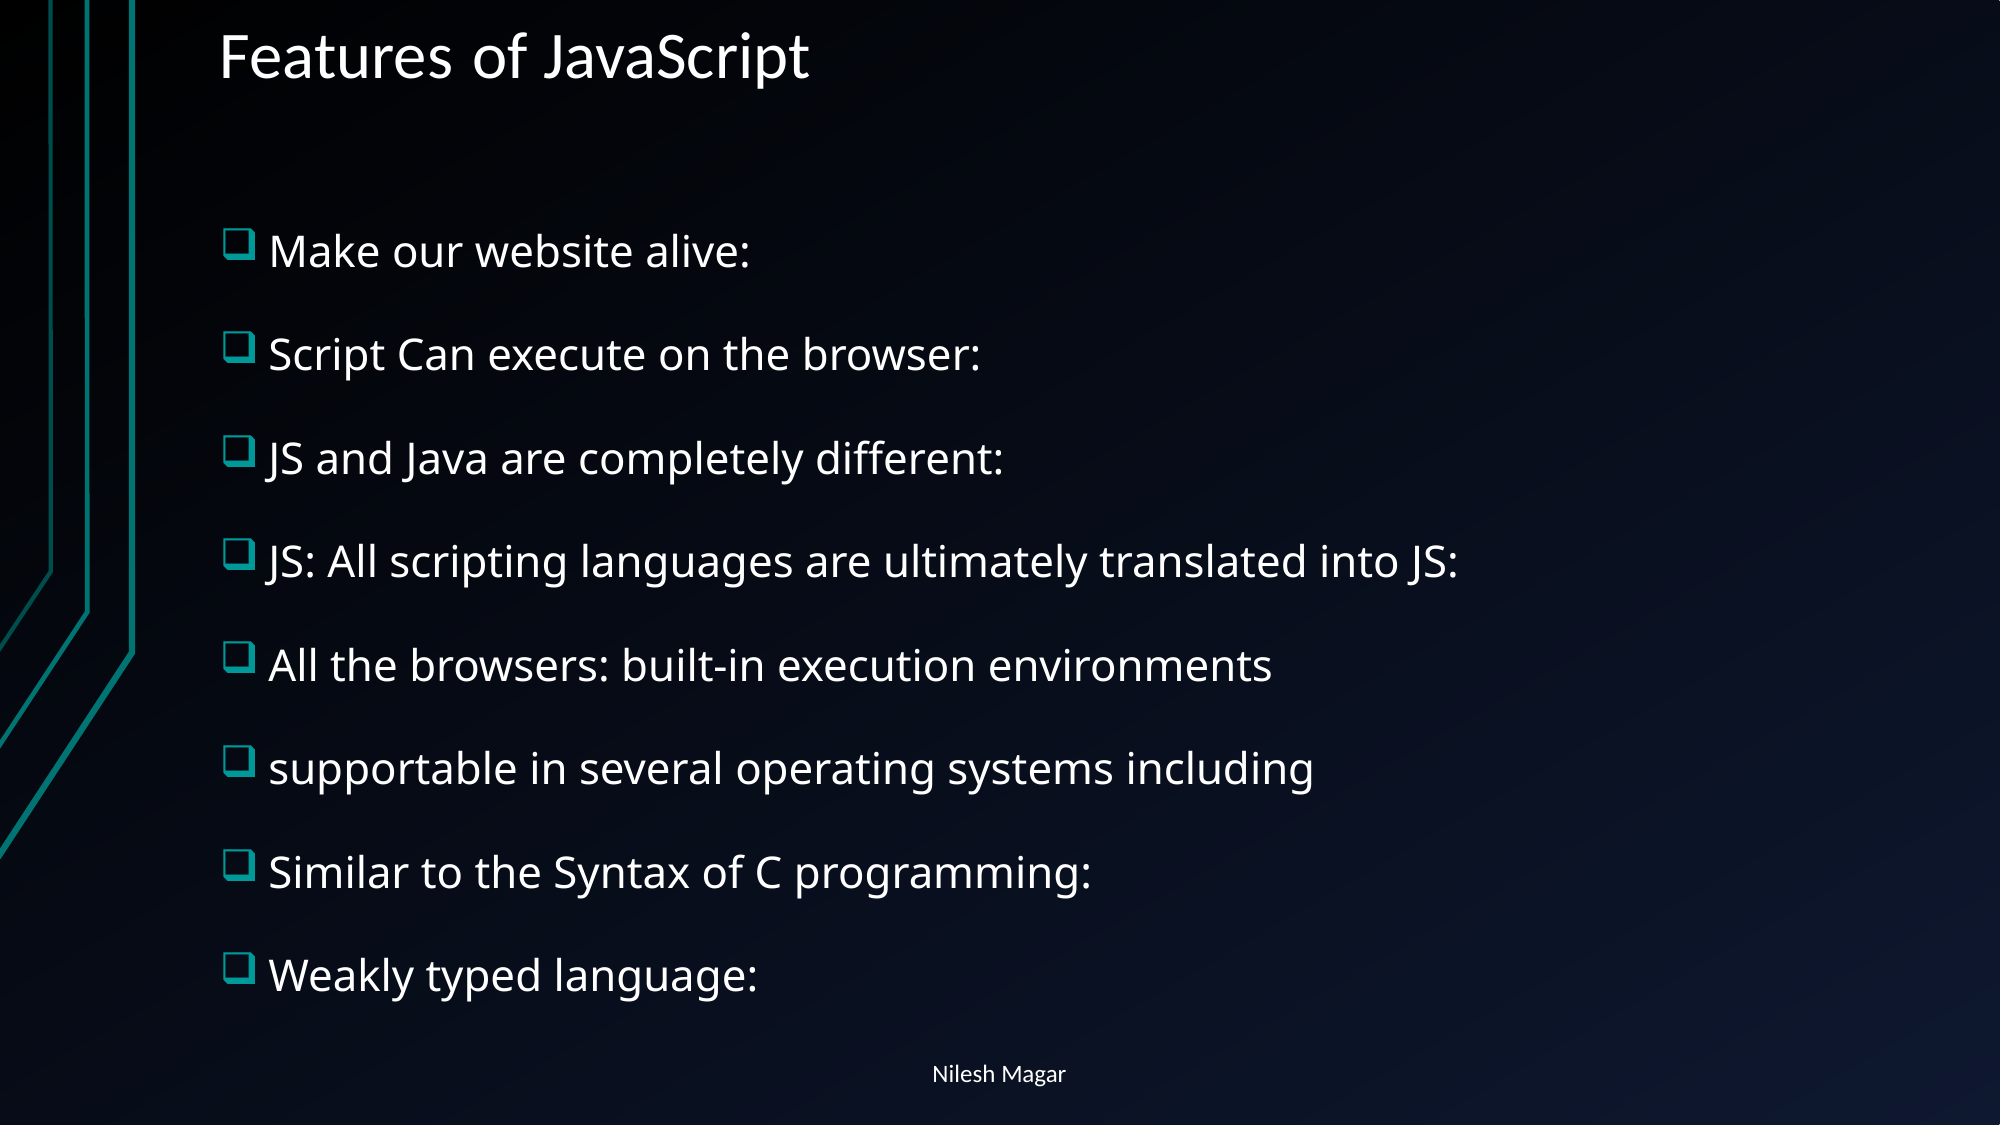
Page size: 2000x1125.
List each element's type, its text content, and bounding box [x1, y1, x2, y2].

list Make our website alive: Script Can execute on the browser: JS and Java are completely different: JS: All scripting languages are ultimately translated into JS: All the browsers: built-in execution environments supportable in several operating systems including Similar to the Syntax of C programming: Weakly typed language: [199, 187, 1900, 1012]
title Features of JavaScript [199, 0, 1900, 105]
footer Nilesh Magar [566, 1042, 1433, 1103]
